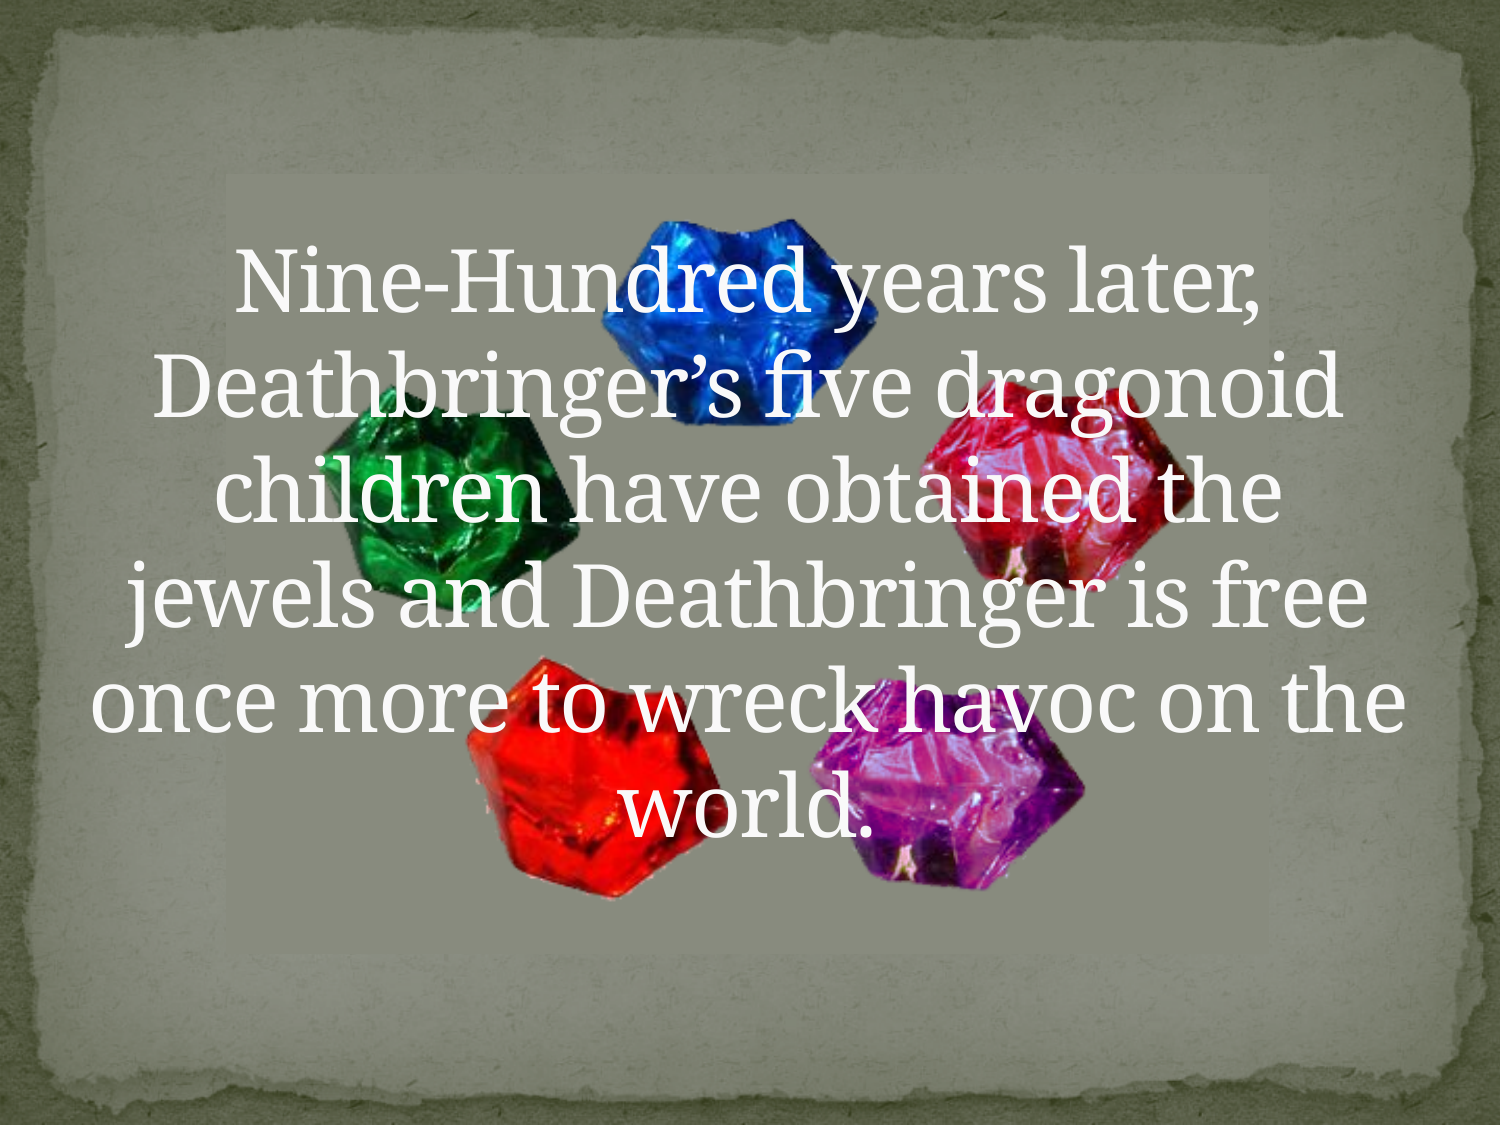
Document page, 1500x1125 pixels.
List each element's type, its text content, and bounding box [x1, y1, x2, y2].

title Nine-Hundred years later, Deathbringer’s five dragonoid children have obtained the jewels and Deathbringer is free once more to wreck havoc on the world. [72, 224, 216, 863]
title Nine-Hundred years later, Deathbringer’s five dragonoid children have obtained the jewels and Deathbringer is free once more to wreck havoc on the world. [1279, 224, 1423, 863]
picture [226, 174, 1269, 954]
